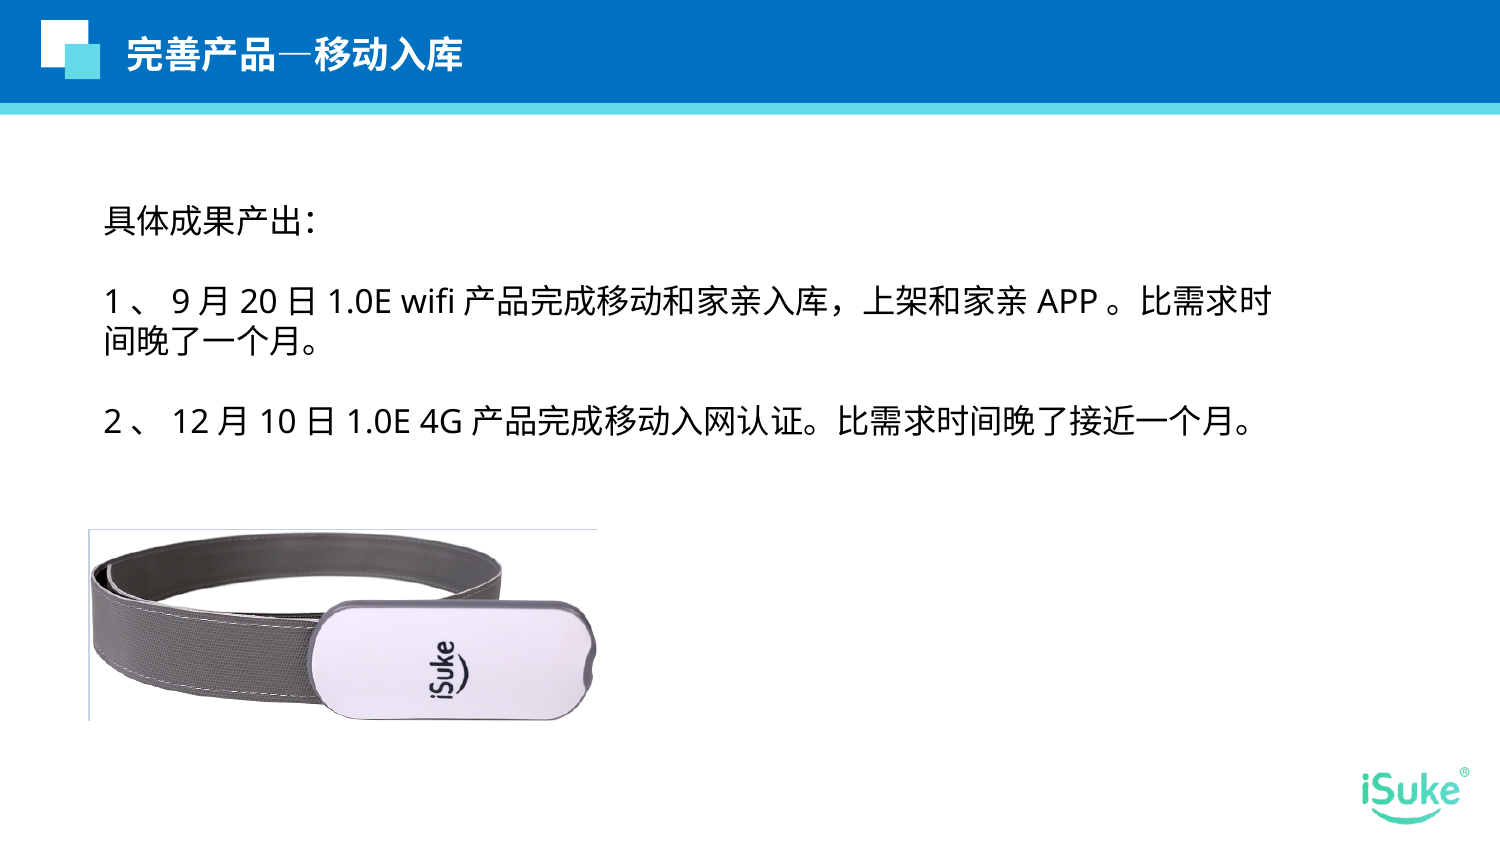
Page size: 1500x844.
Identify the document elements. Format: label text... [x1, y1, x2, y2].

text_box [0, 101, 112, 117]
text_box 具体成果产出： 1、9月20日1.0E wifi产品完成移动和家亲入库，上架和家亲APP。比需求时间晚了一个月。 2、12月10日1.0E 4G产品完成移动入网认证。比需求时间晚了接近一个月。 [88, 152, 1320, 488]
picture [1355, 764, 1471, 827]
text_box [750, 101, 1500, 117]
text_box 完善产品—移动入库 [112, 23, 750, 129]
text_box [0, 0, 1500, 101]
picture [88, 529, 597, 722]
text_box [39, 18, 91, 69]
text_box [63, 42, 102, 81]
